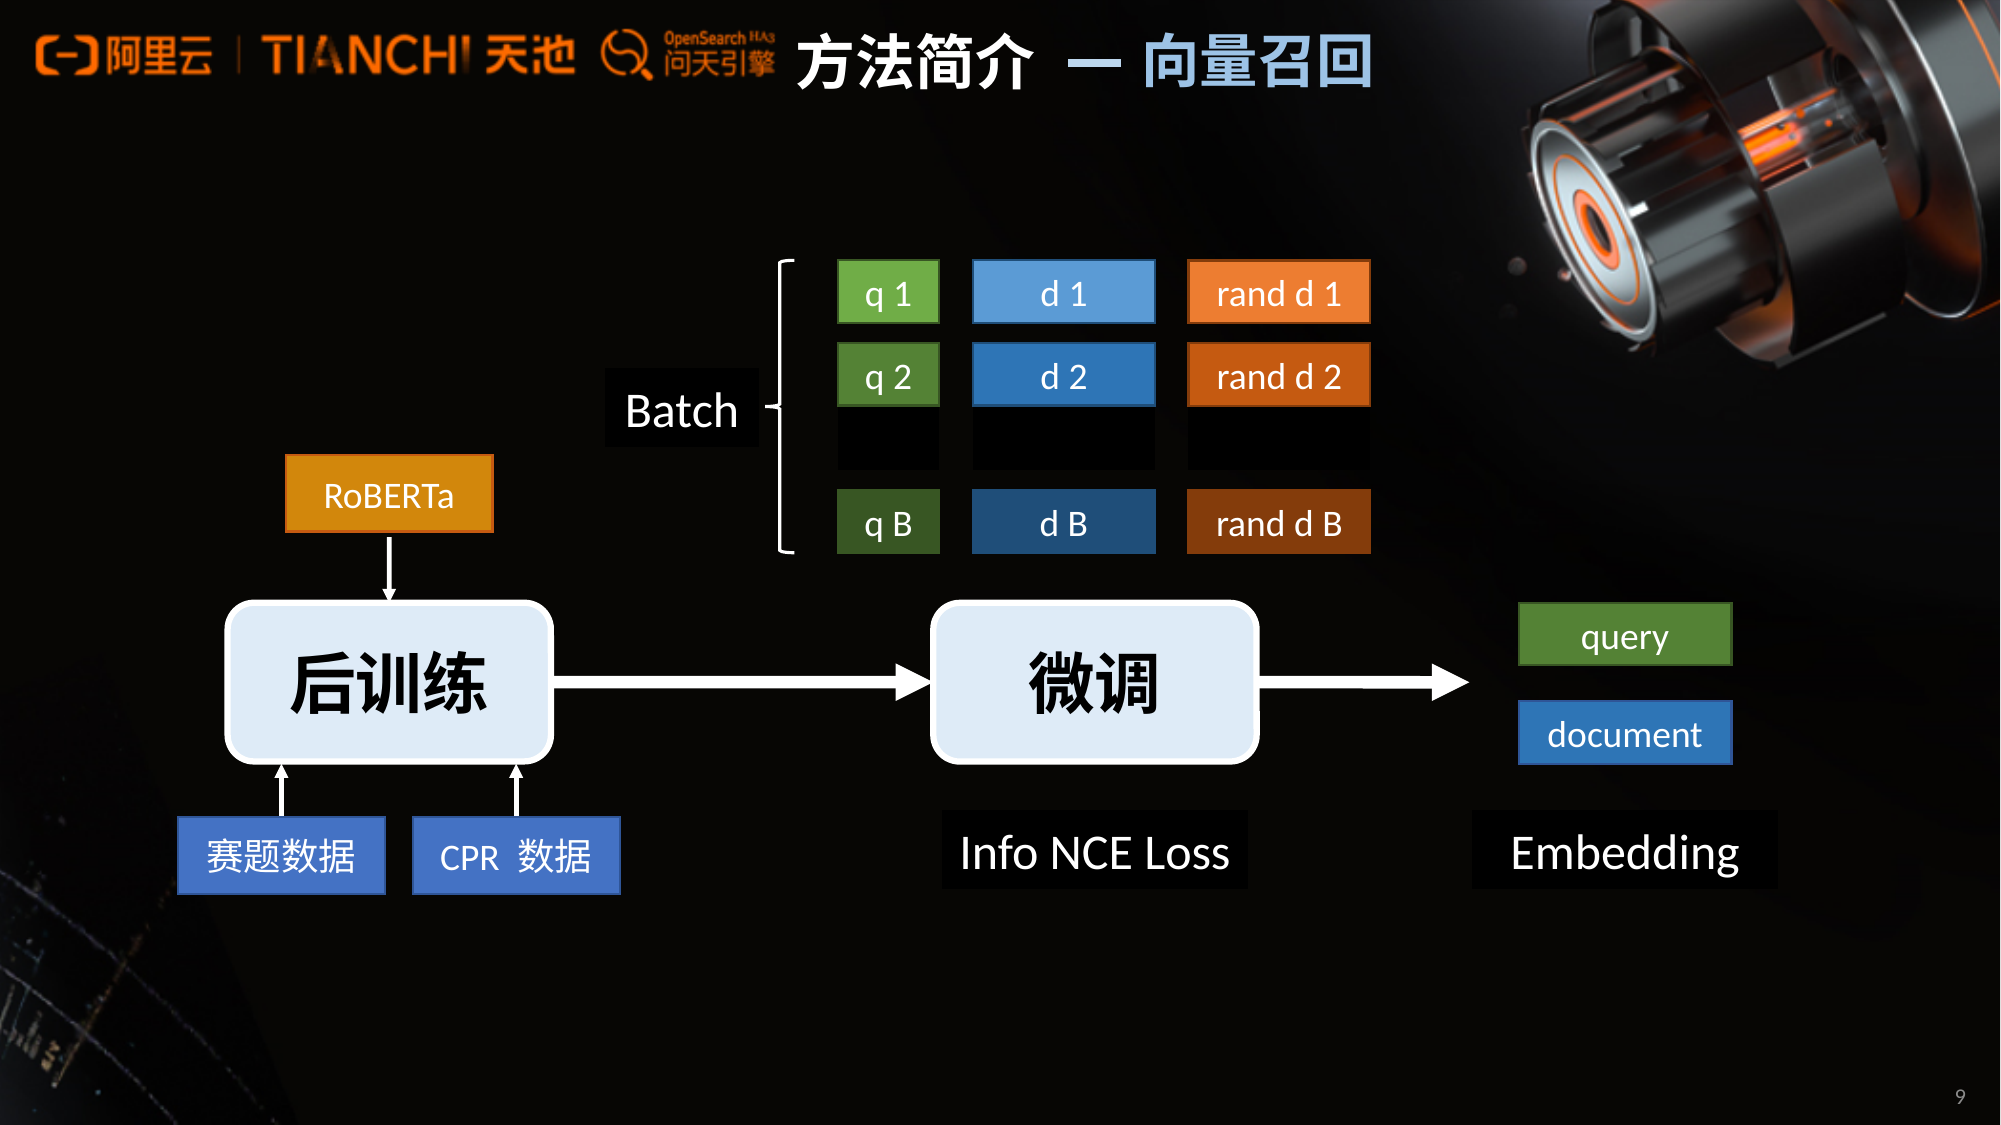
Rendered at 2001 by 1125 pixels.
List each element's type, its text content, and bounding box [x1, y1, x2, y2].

text_box Batch [605, 368, 759, 447]
text_box rand d 1 [1187, 259, 1371, 324]
text_box 向量召回 [1126, 16, 1404, 102]
text_box q B [837, 489, 940, 554]
text_box CPR 数据 [412, 816, 621, 895]
text_box 方法简介 [782, 36, 1059, 95]
text_box rand d B [1187, 489, 1371, 554]
text_box rand d 2 [1187, 342, 1371, 407]
text_box query [1518, 602, 1733, 666]
text_box [765, 259, 795, 554]
text_box Embedding [1472, 810, 1778, 889]
text_box 赛题数据 [177, 816, 386, 895]
text_box d 2 [972, 342, 1156, 407]
slide_number 9 [1531, 1065, 1982, 1125]
text_box d 1 [972, 259, 1156, 324]
text_box q 2 [837, 342, 940, 407]
text_box RoBERTa [285, 454, 494, 533]
picture [0, 0, 2001, 1125]
text_box q 1 [837, 259, 940, 324]
text_box d B [972, 489, 1156, 554]
text_box 后训练 [226, 601, 552, 763]
text_box Info NCE Loss [942, 810, 1248, 889]
text_box 微调 [932, 601, 1258, 763]
text_box document [1518, 700, 1733, 765]
